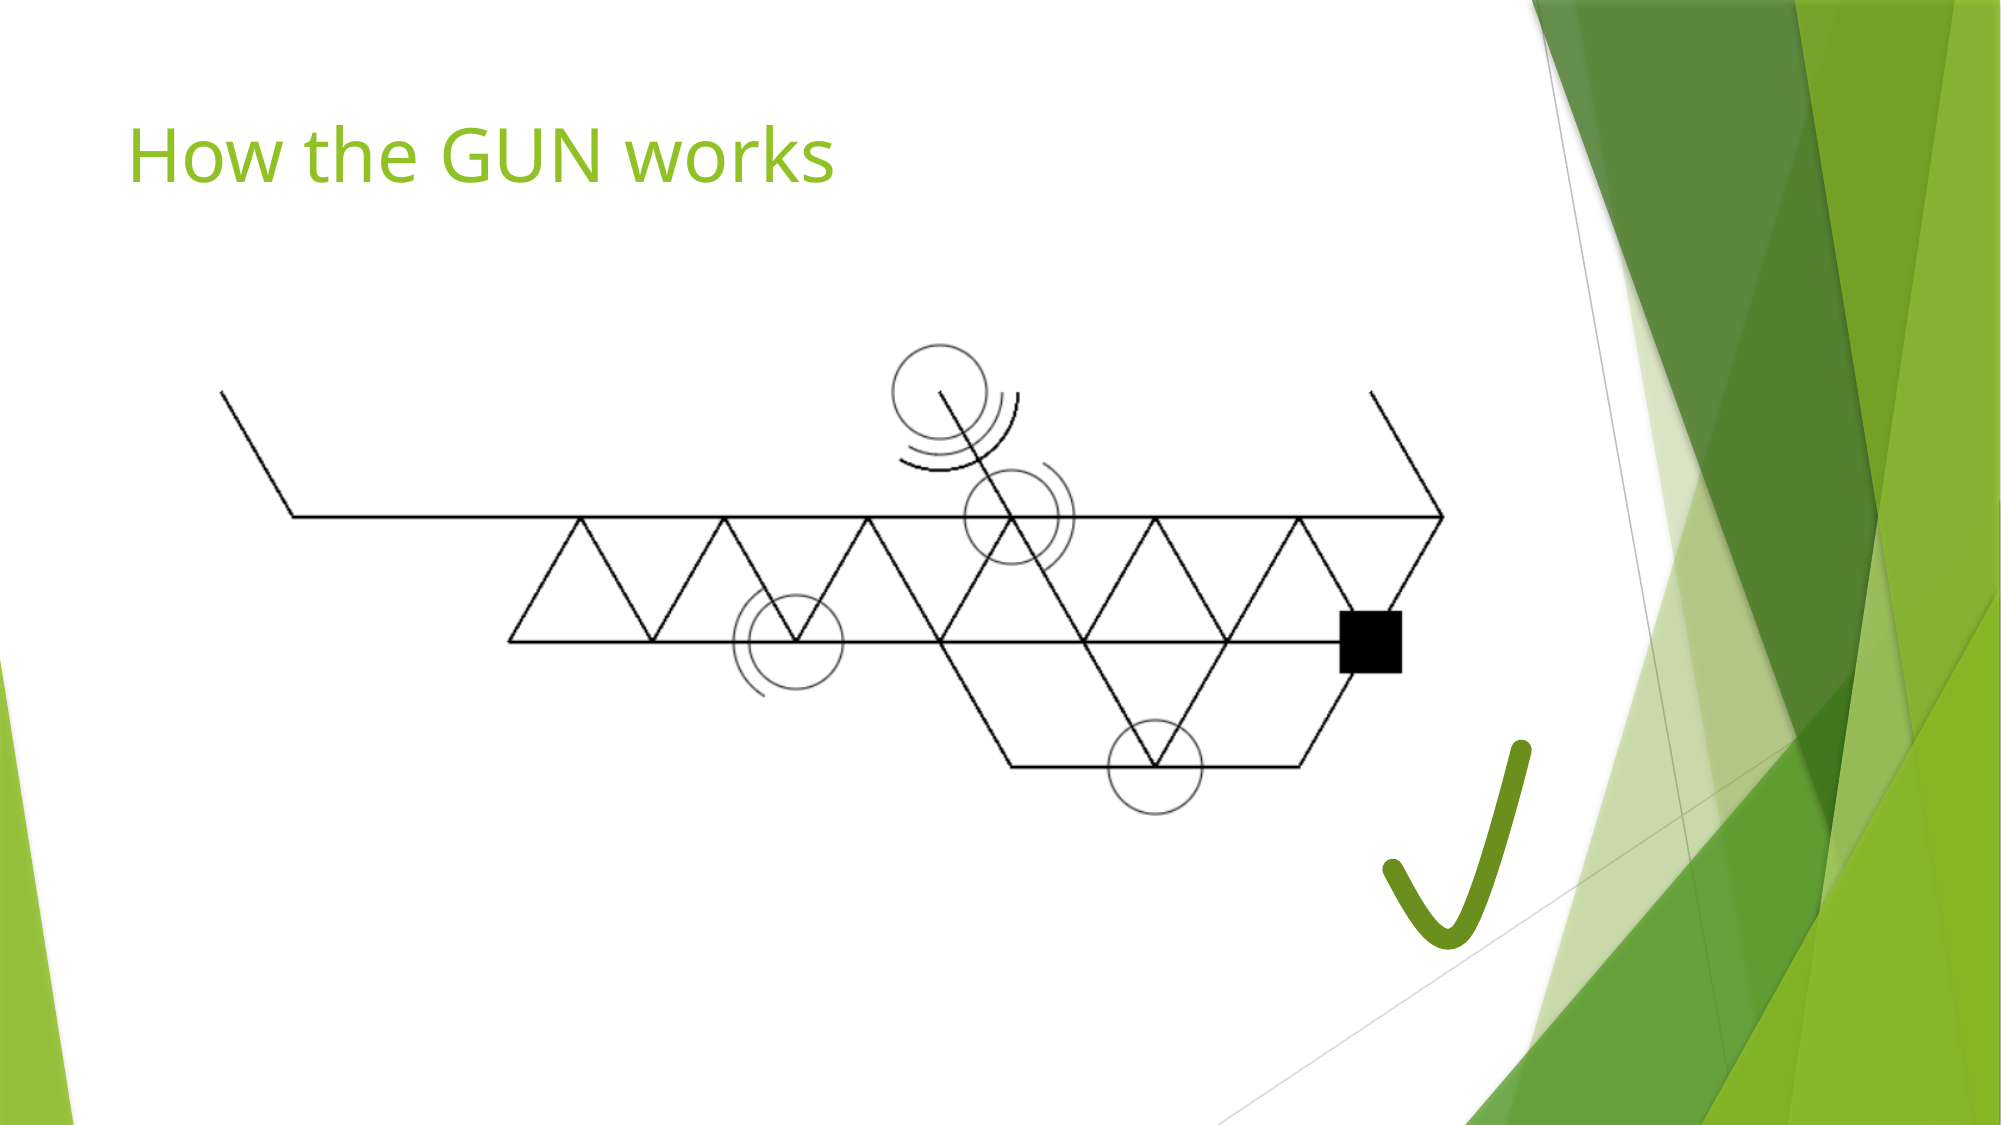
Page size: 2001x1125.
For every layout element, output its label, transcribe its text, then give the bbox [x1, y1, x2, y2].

text_box [1391, 854, 1495, 941]
title How the GUN works [111, 99, 1522, 236]
picture [135, 279, 1547, 846]
